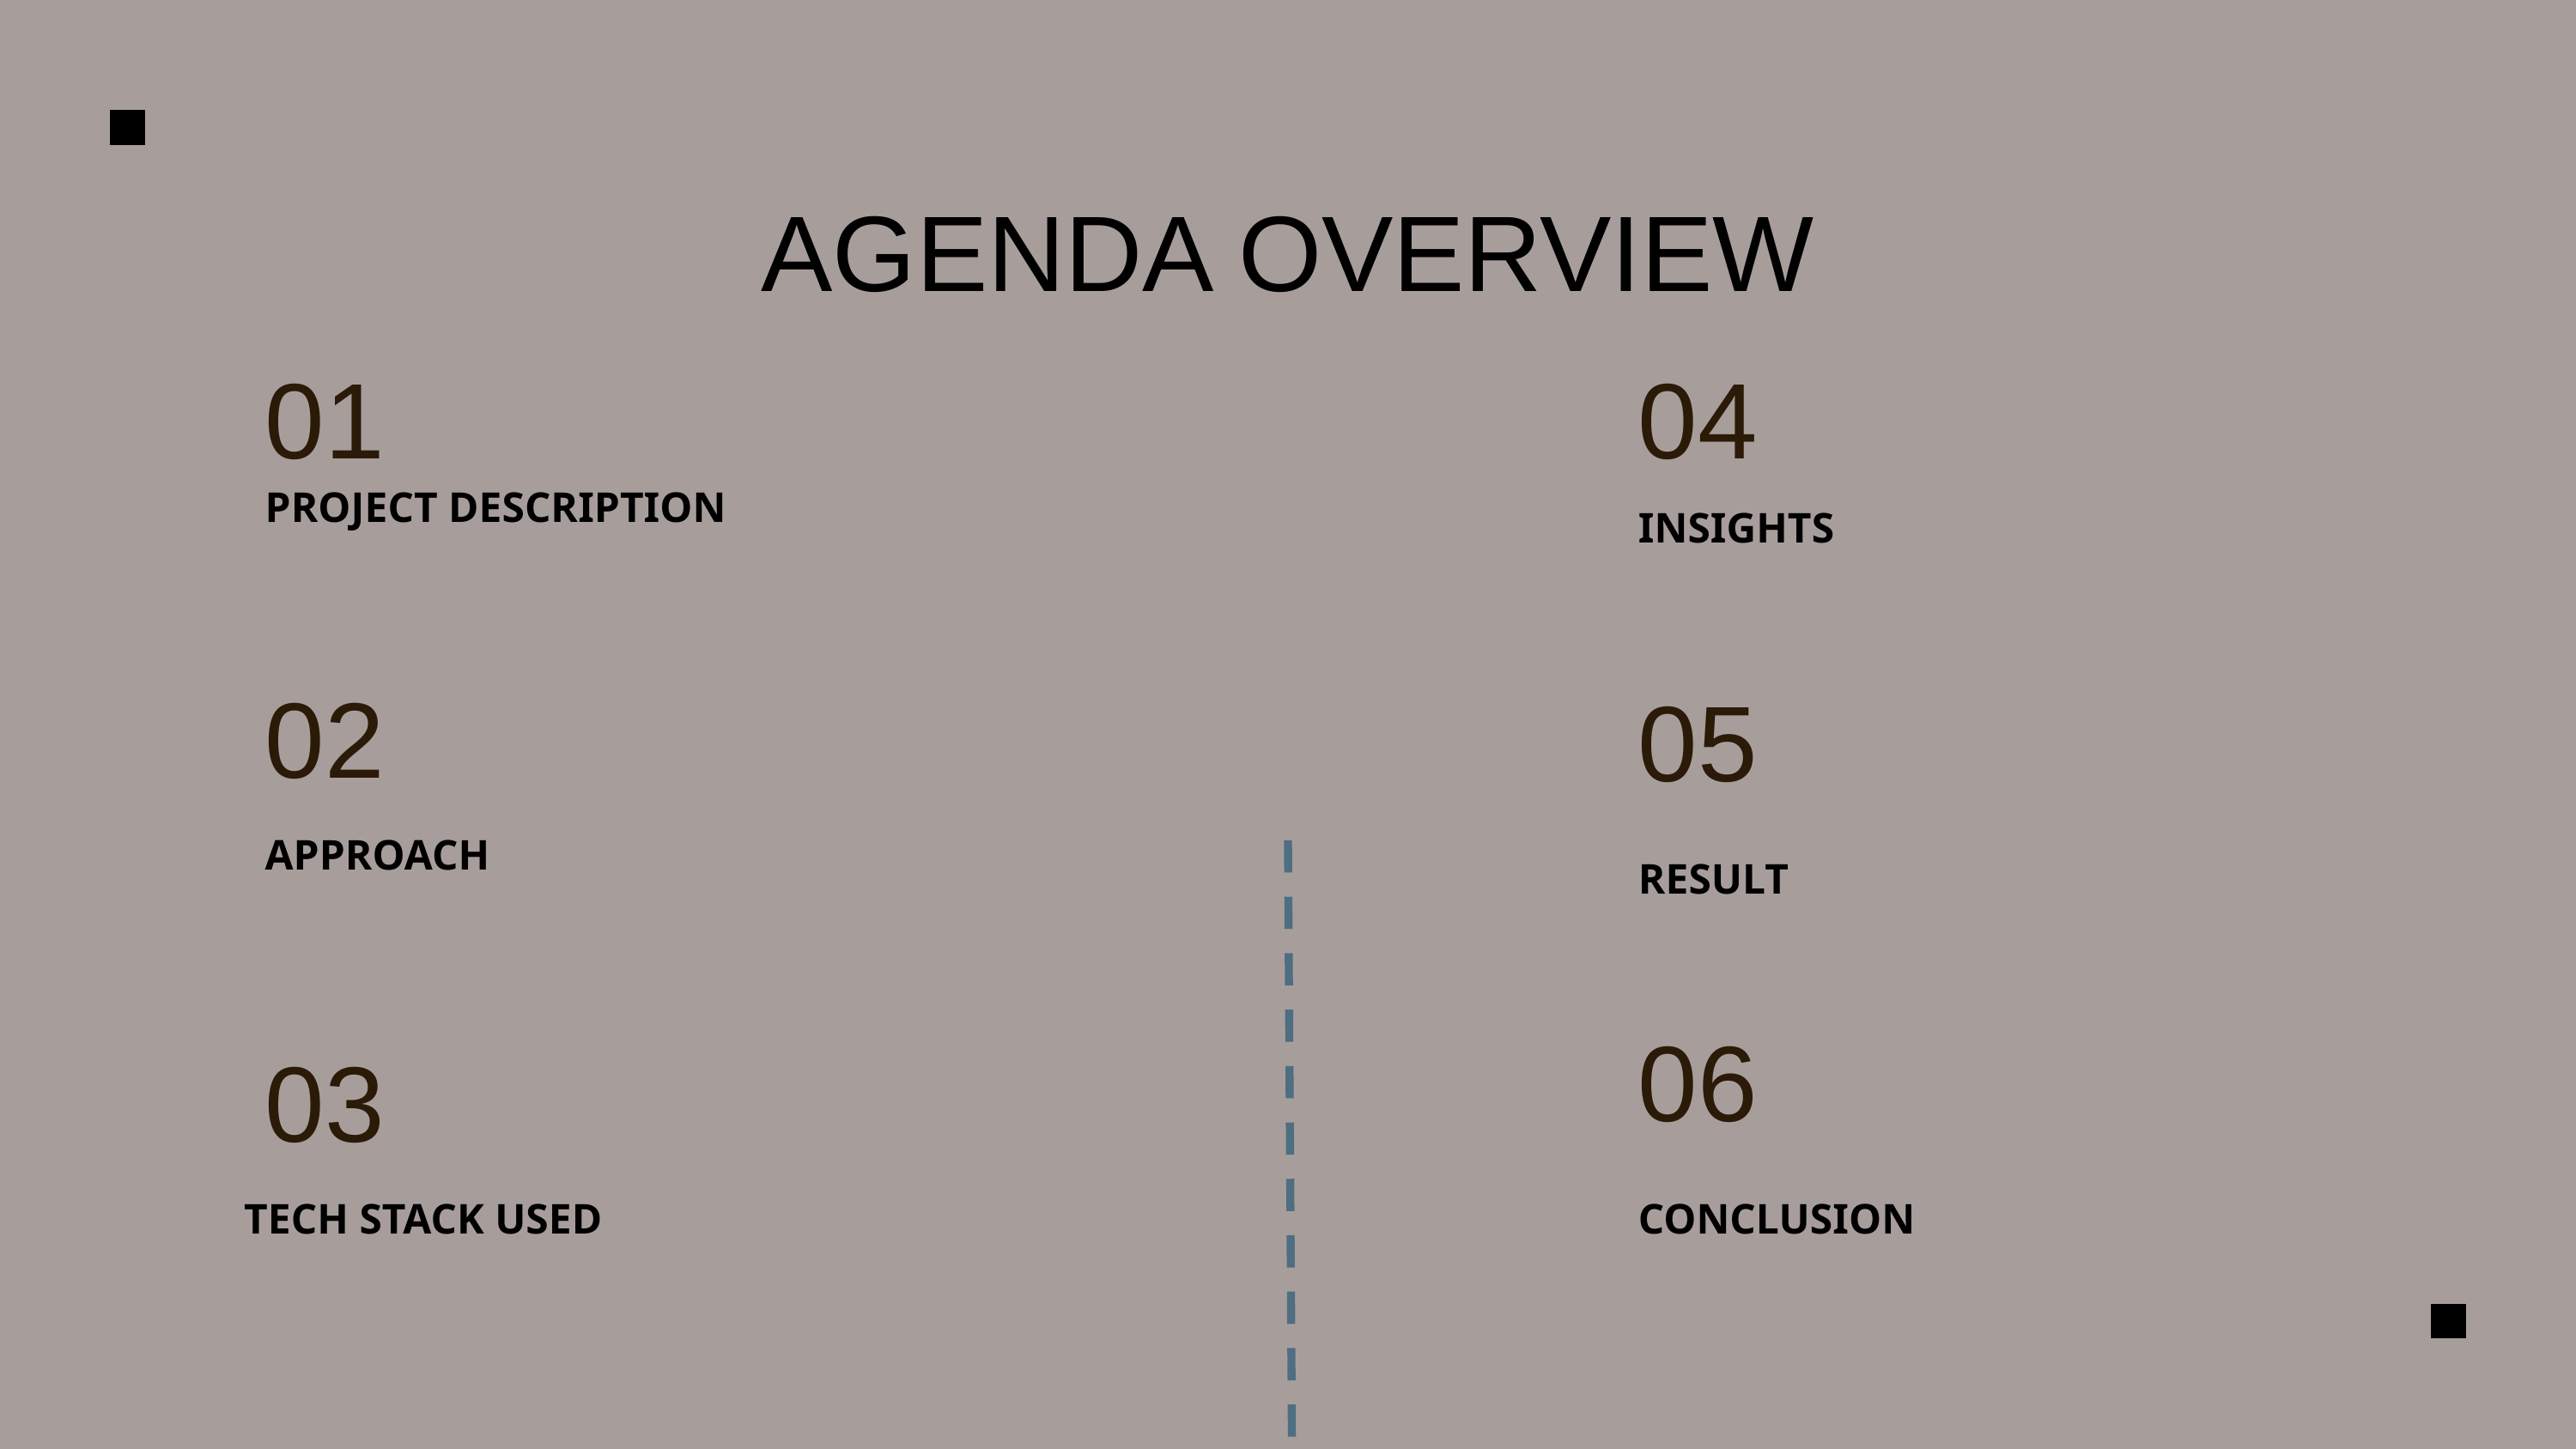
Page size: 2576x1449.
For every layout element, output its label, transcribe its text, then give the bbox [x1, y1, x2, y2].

text_box AGENDA OVERVIEW [264, 133, 2312, 313]
text_box APPROACH [264, 809, 939, 879]
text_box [109, 107, 145, 145]
text_box INSIGHTS [1637, 482, 2312, 552]
text_box 03 [264, 983, 939, 1164]
text_box 02 [264, 619, 939, 800]
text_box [2430, 1301, 2467, 1339]
text_box 04 [1637, 300, 2312, 481]
text_box 06 [1637, 962, 2312, 1143]
text_box 01 [264, 300, 939, 461]
text_box CONCLUSION [1637, 1173, 2312, 1243]
text_box TECH STACK USED [244, 1173, 917, 1243]
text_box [1287, 840, 1292, 1449]
text_box 05 [1637, 622, 2312, 803]
text_box RESULT [1637, 834, 2312, 903]
text_box PROJECT DESCRIPTION [264, 461, 939, 530]
